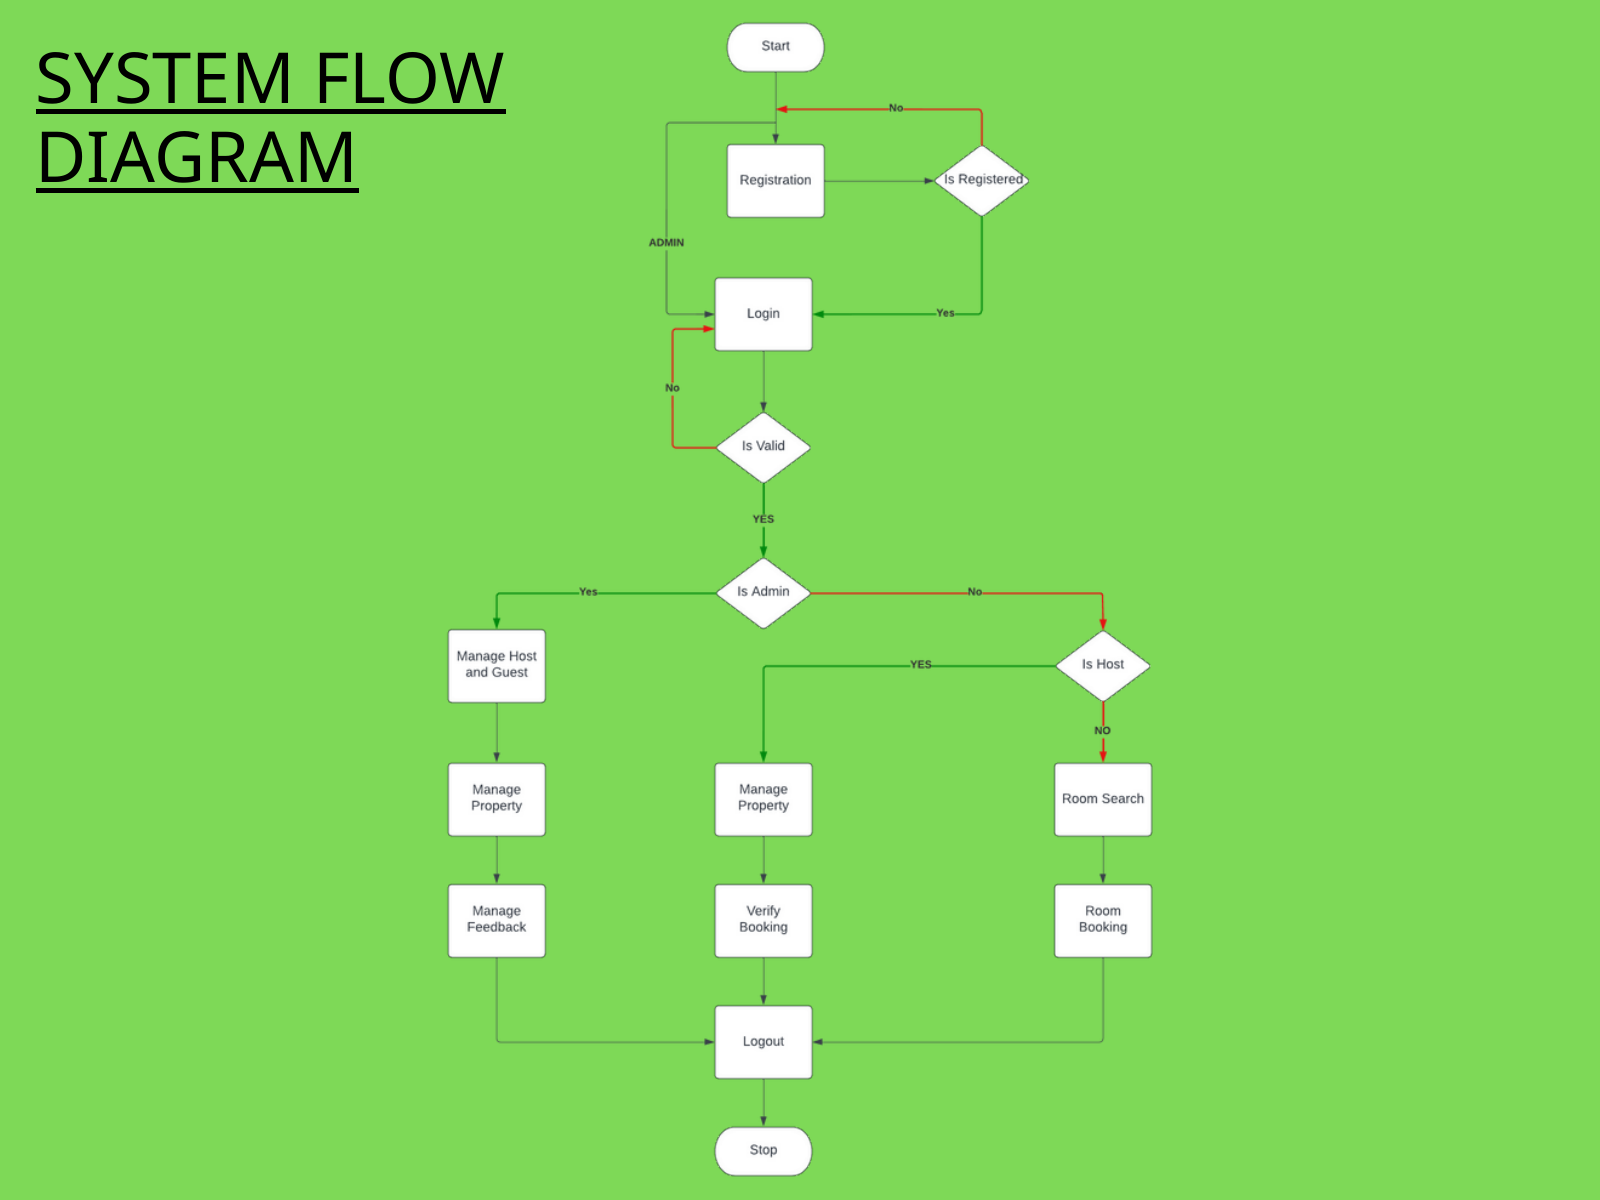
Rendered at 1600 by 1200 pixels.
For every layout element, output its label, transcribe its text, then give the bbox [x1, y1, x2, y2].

picture [423, 0, 1161, 1200]
text_box SYSTEM FLOW DIAGRAM [35, 39, 418, 197]
